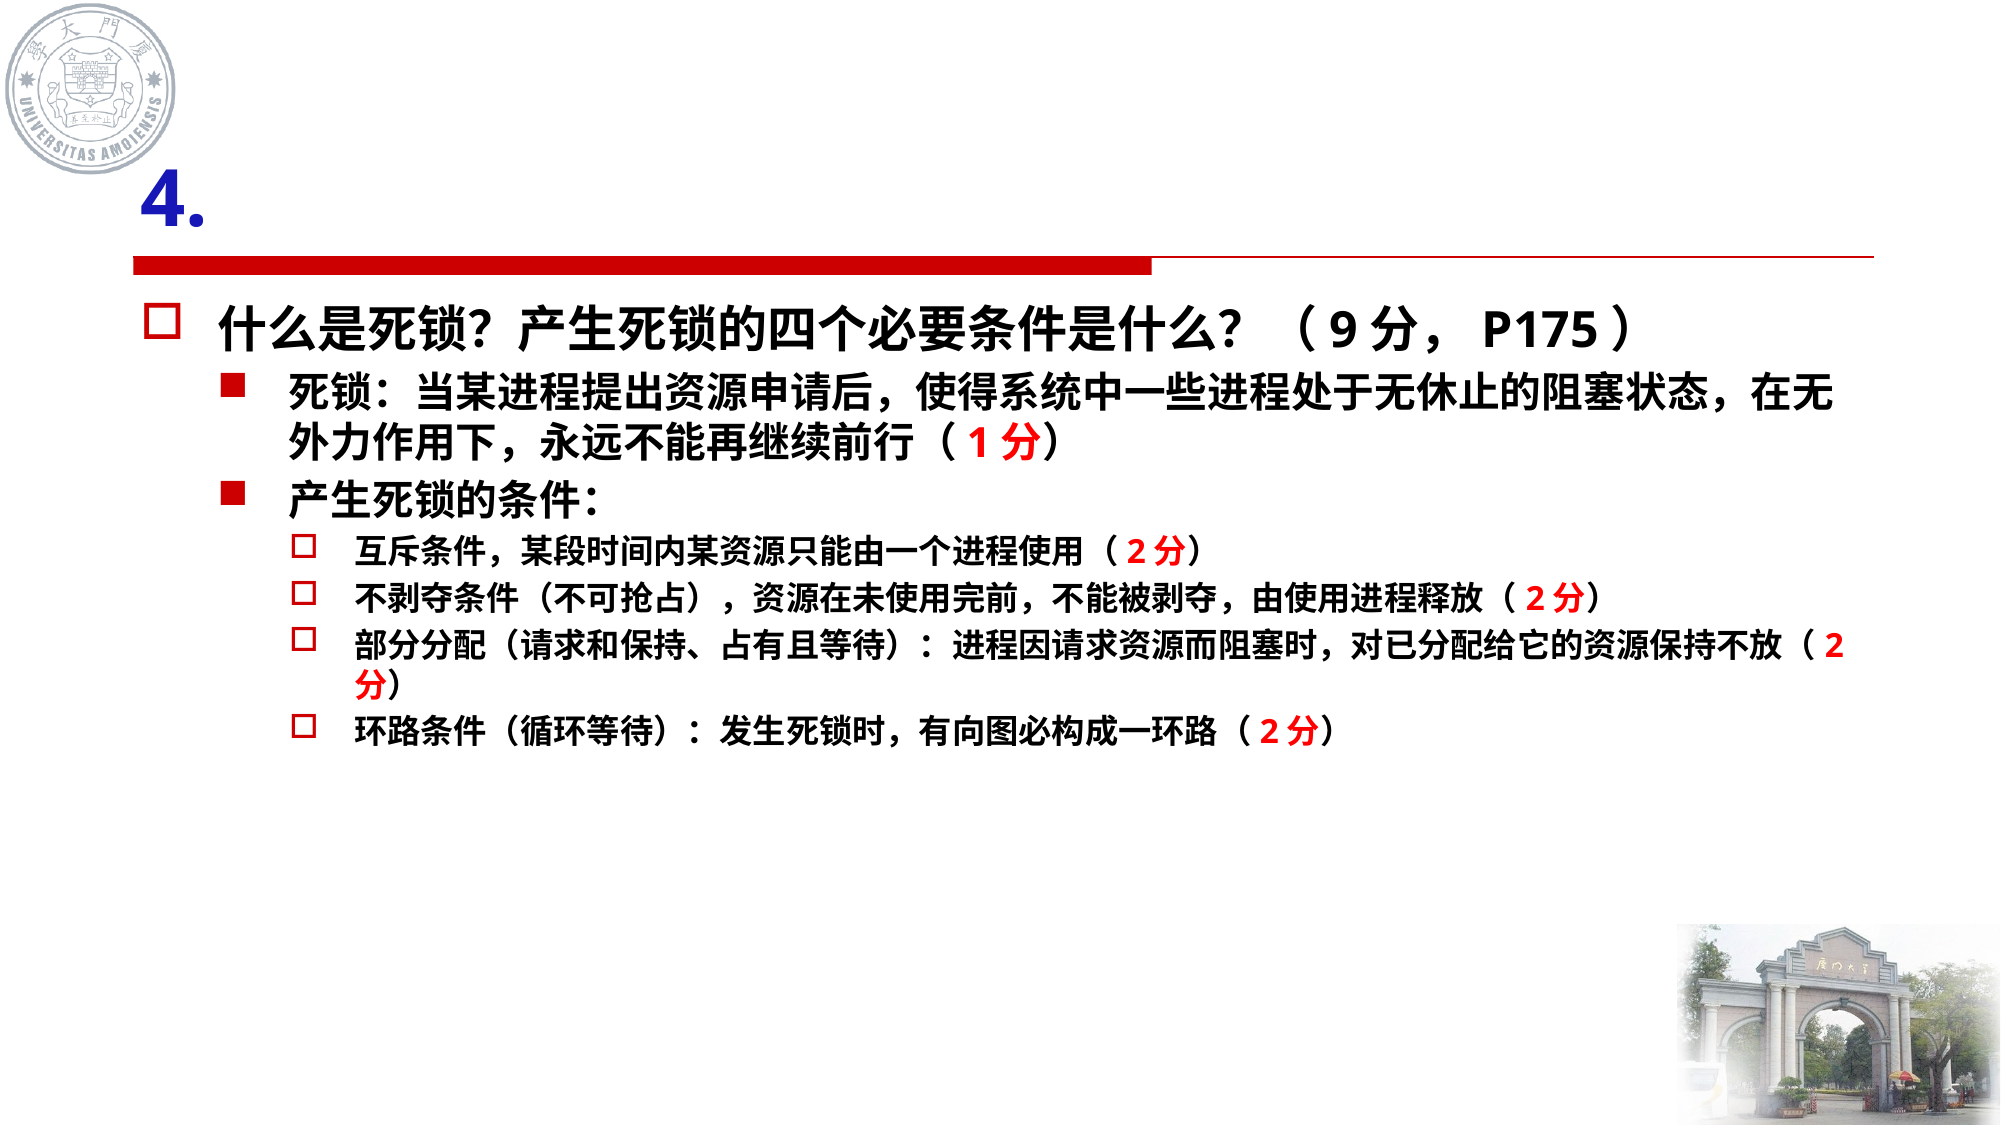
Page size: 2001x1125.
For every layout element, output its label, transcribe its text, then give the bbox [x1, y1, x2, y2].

picture [1677, 924, 2001, 1125]
text_box 什么是死锁？产生死锁的四个必要条件是什么？（9分，P175） 死锁：当某进程提出资源申请后，使得系统中一些进程处于无休止的阻塞状态，在无外力作用下，永远不能再继续前行（1分） 产生死锁的条件： 互斥条件，某段时间内某资源只能由一个进程使用（2分） 不剥夺条件（不可抢占），资源在未使用完前，不能被剥夺，由使用进程释放（2分） 部分分配（请求和保持、占有且等待）：进程因请求资源而阻塞时，对已分配给它的资源保持不放（2分） 环路条件（循环等待）：发生死锁时，有向图必构成一环路（2分） [125, 289, 1888, 1094]
title 4. [125, 50, 1876, 250]
